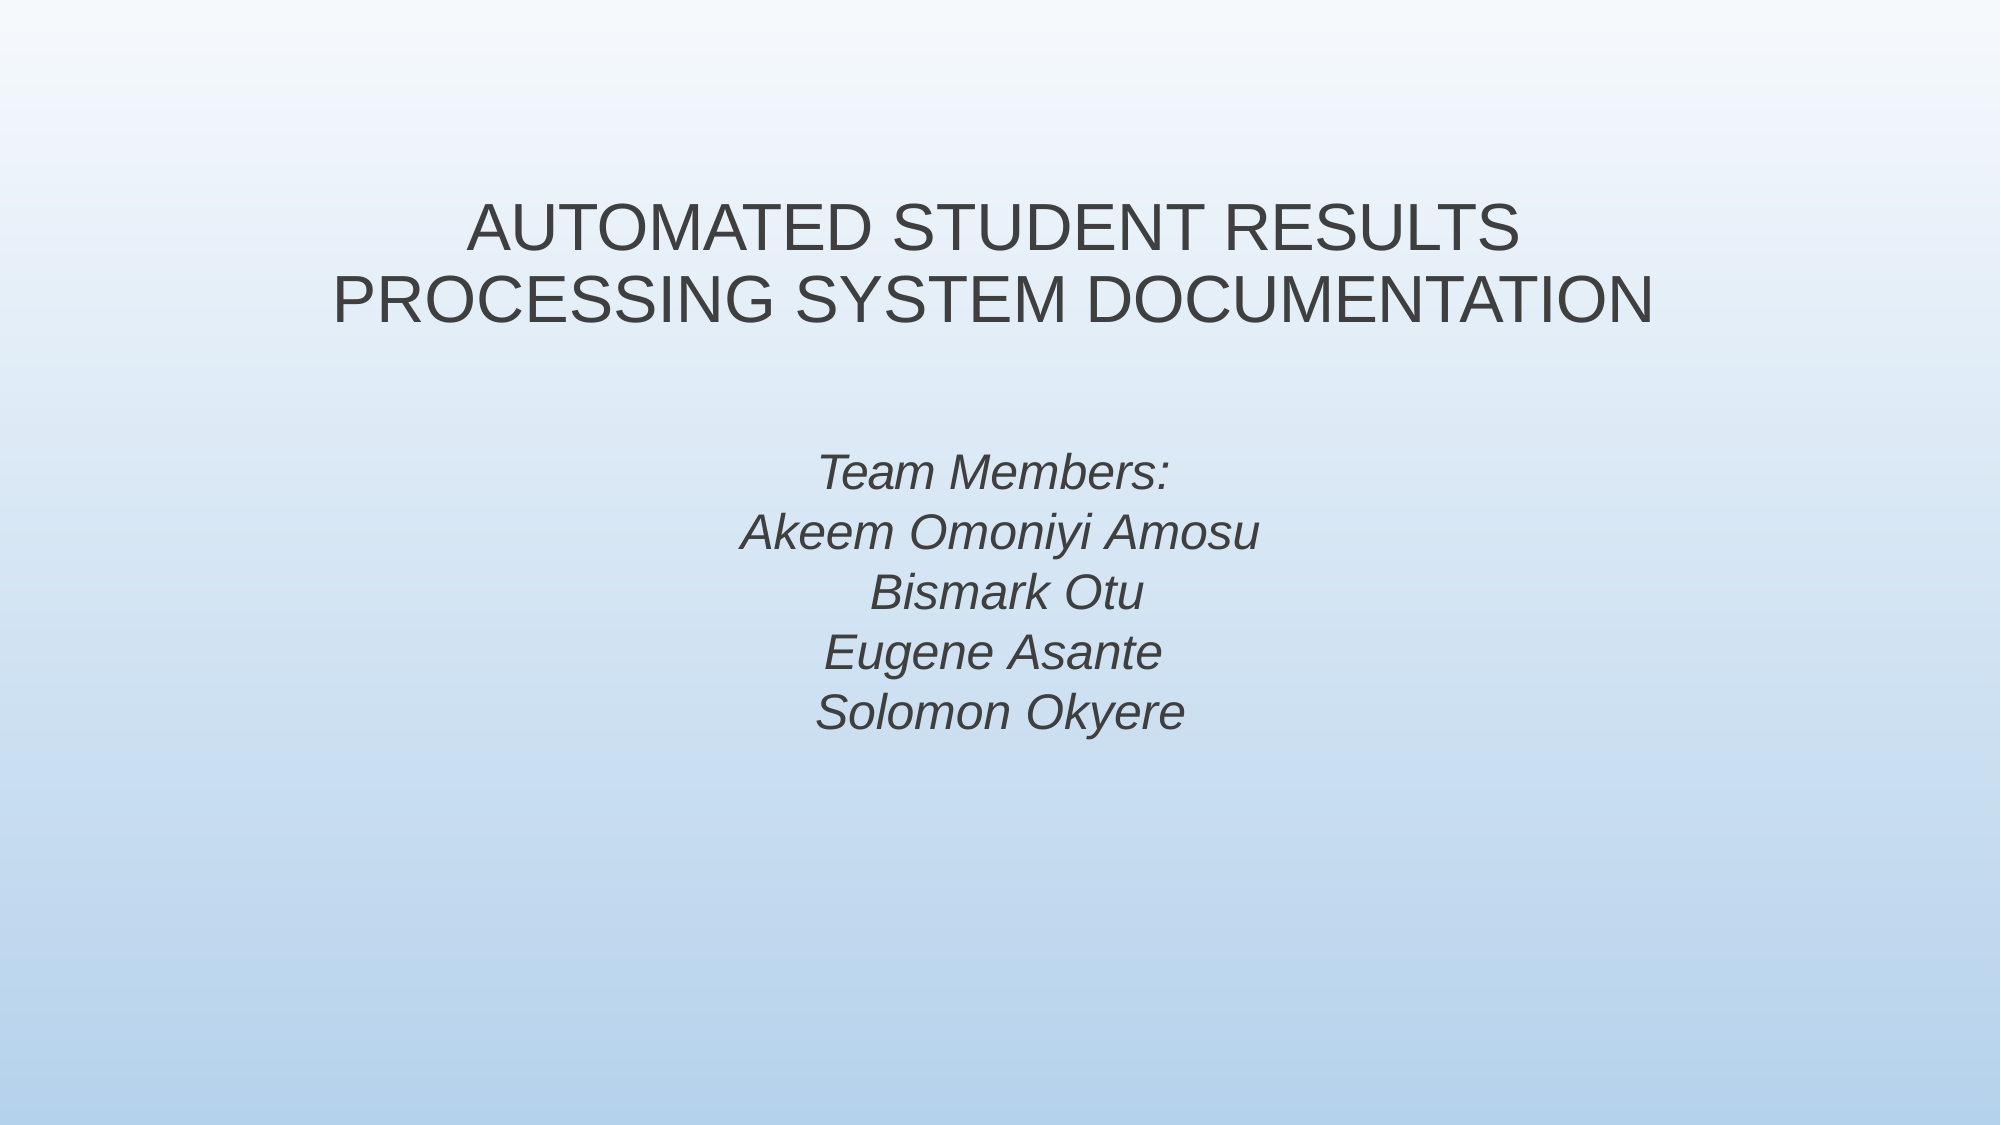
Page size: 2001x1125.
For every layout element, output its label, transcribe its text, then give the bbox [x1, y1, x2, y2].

text_box Team Members: Akeem Omoniyi Amosu Bismark Otu Eugene Asante Solomon Okyere [737, 437, 1262, 740]
title AUTOMATED STUDENT RESULTS PROCESSING SYSTEM DOCUMENTATION [329, 181, 1672, 381]
picture [0, 0, 2000, 1125]
